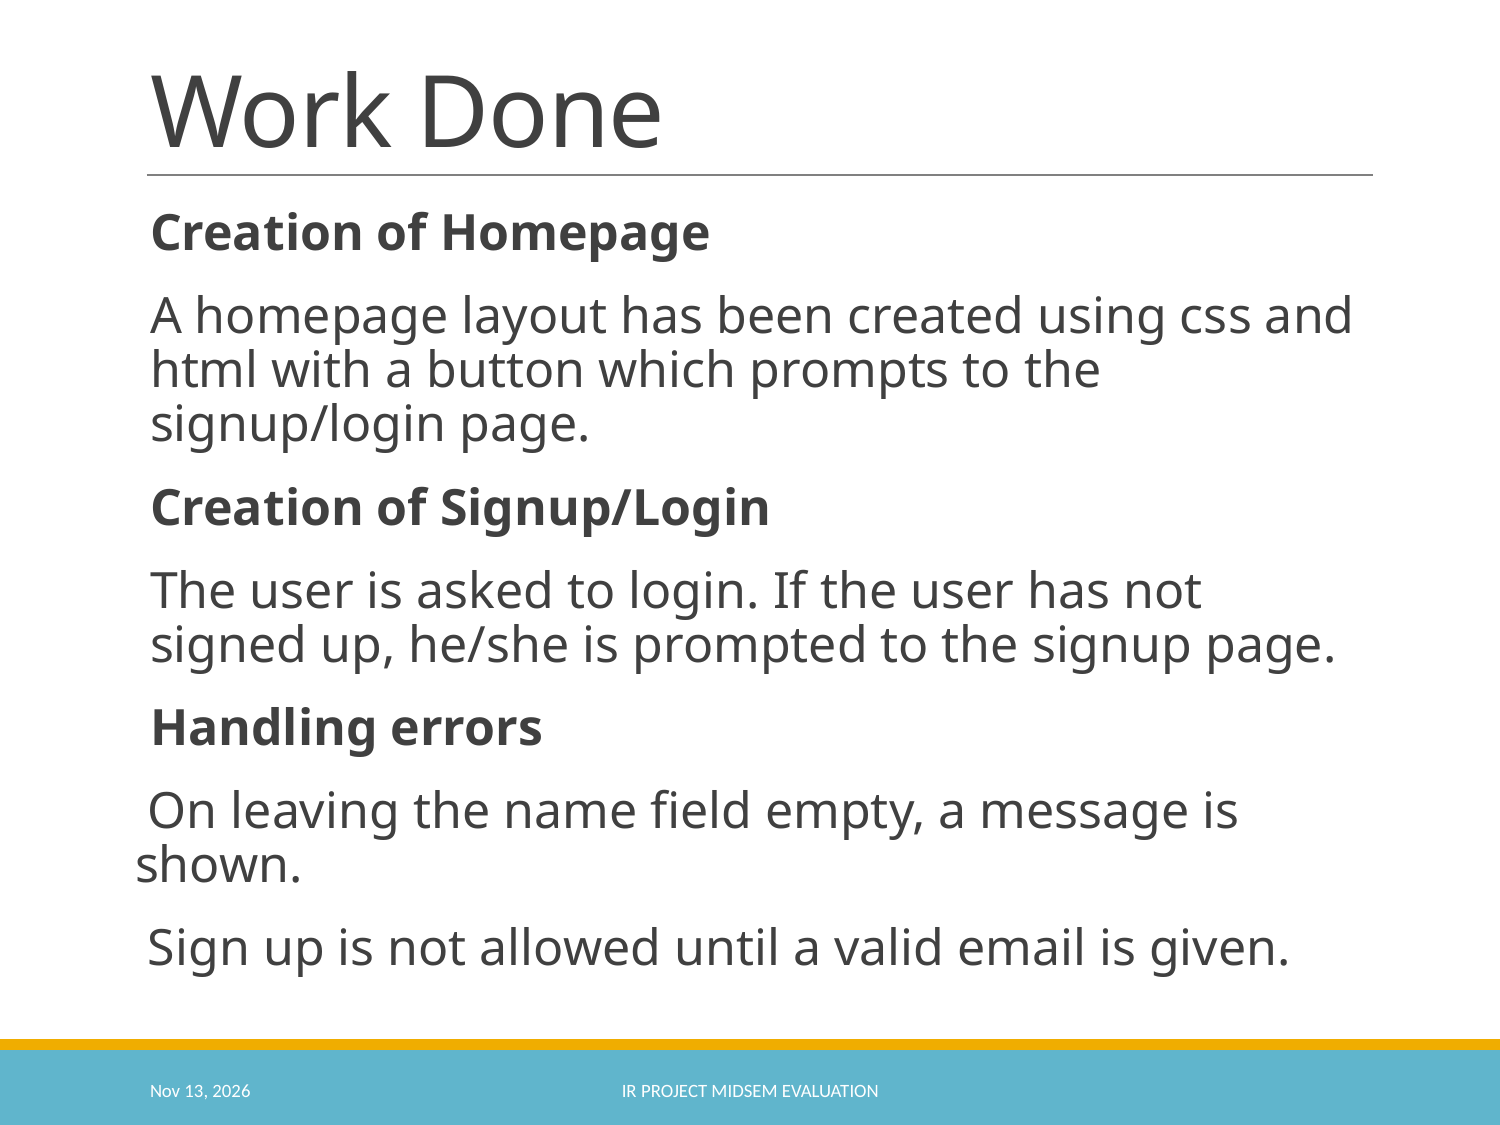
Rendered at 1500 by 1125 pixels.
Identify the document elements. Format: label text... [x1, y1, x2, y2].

footer IR Project Midsem Evaluation [453, 1059, 1047, 1120]
list Creation of Homepage A homepage layout has been created using css and html with a button which prompts to the signup/login page. Creation of Signup/Login The user is asked to login. If the user has not signed up, he/she is prompted to the signup page. Handling errors On leaving the name field empty, a message is shown. Sign up is not allowed until a valid email is given. [135, 200, 1373, 963]
slide_number 20-Jun-20 [135, 1059, 440, 1120]
title Work Done [135, 47, 1373, 175]
